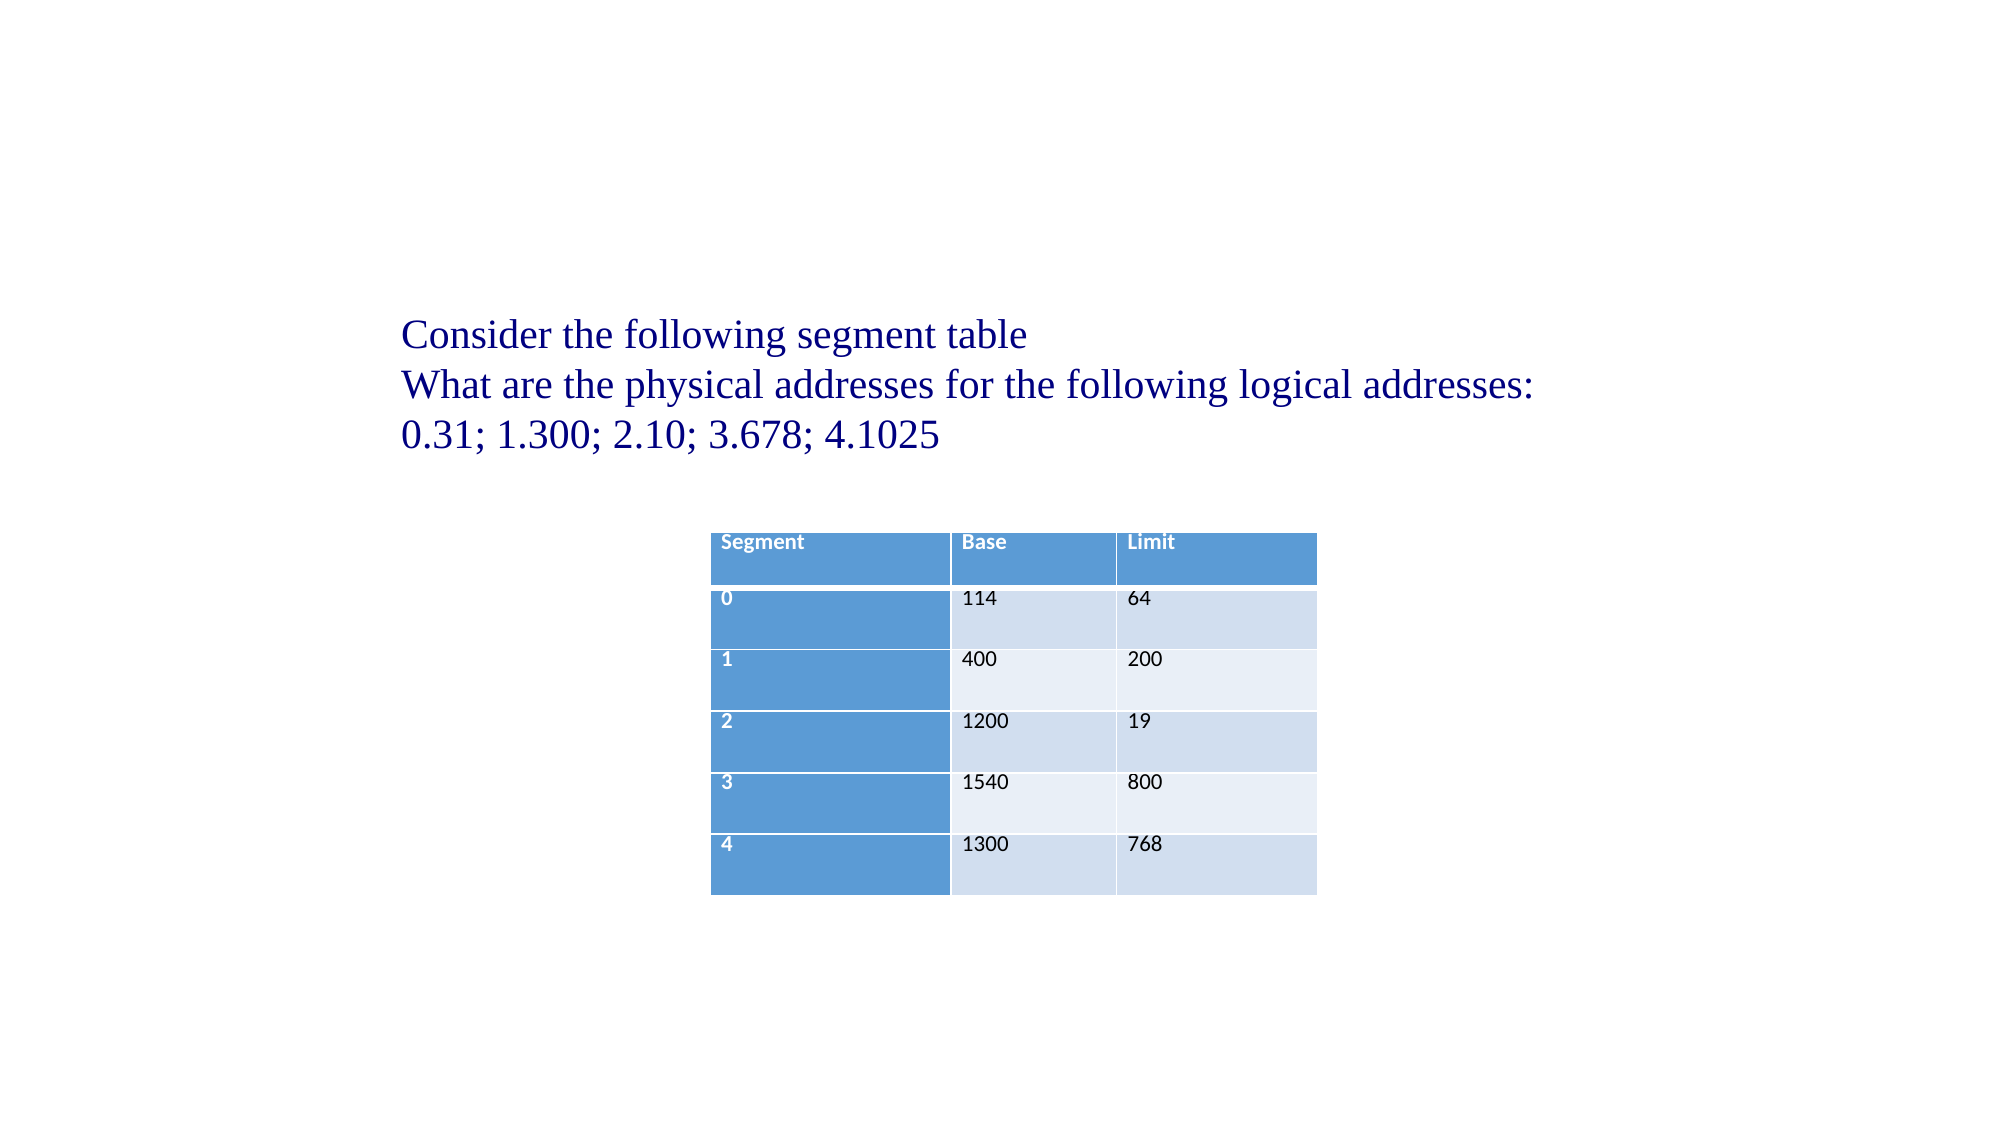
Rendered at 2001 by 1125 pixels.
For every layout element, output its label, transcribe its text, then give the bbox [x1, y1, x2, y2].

table_cell 3 [711, 774, 950, 833]
table_cell 1200 [952, 712, 1116, 772]
table_header Base [952, 533, 1116, 585]
table_cell 114 [952, 591, 1116, 649]
table_cell 4 [711, 835, 950, 895]
table_cell 1540 [952, 774, 1116, 833]
table_cell 800 [1117, 774, 1317, 833]
table_cell 1300 [952, 835, 1116, 895]
table_cell 200 [1117, 650, 1317, 710]
table_cell 400 [952, 650, 1116, 710]
table_cell 19 [1117, 712, 1317, 772]
table_cell 64 [1117, 591, 1317, 649]
table_header Limit [1117, 533, 1317, 585]
text_box Consider the following segment table What are the physical addresses for the following logical addresses: 0.31; 1.300; 2.10; 3.678; 4.1025 [386, 299, 1586, 515]
table_cell 1 [711, 650, 950, 710]
table_cell 2 [711, 712, 950, 772]
table_cell 768 [1117, 835, 1317, 895]
table_cell 0 [711, 591, 950, 649]
table_header Segment [711, 533, 950, 585]
